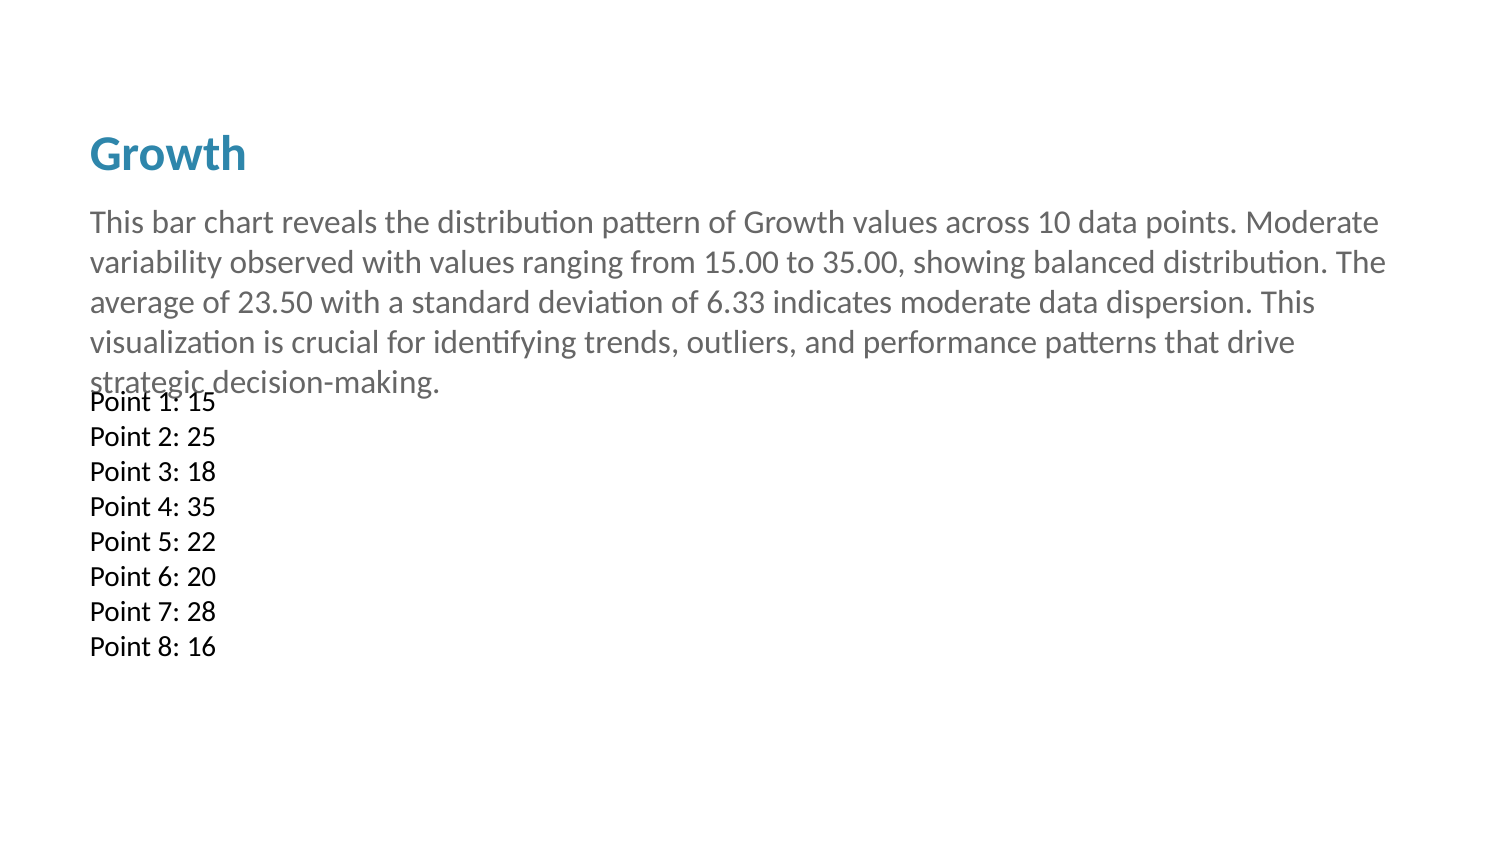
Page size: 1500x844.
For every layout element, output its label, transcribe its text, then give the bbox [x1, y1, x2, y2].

text_box This bar chart reveals the distribution pattern of Growth values across 10 data points. Moderate variability observed with values ranging from 15.00 to 35.00, showing balanced distribution. The average of 23.50 with a standard deviation of 6.33 indicates moderate data dispersion. This visualization is crucial for identifying trends, outliers, and performance patterns that drive strategic decision-making. [74, 224, 1425, 374]
text_box Growth [74, 74, 1425, 224]
text_box Point 1: 15 Point 2: 25 Point 3: 18 Point 4: 35 Point 5: 22 Point 6: 20 Point 7: 28 Point 8: 16 [74, 374, 1425, 825]
